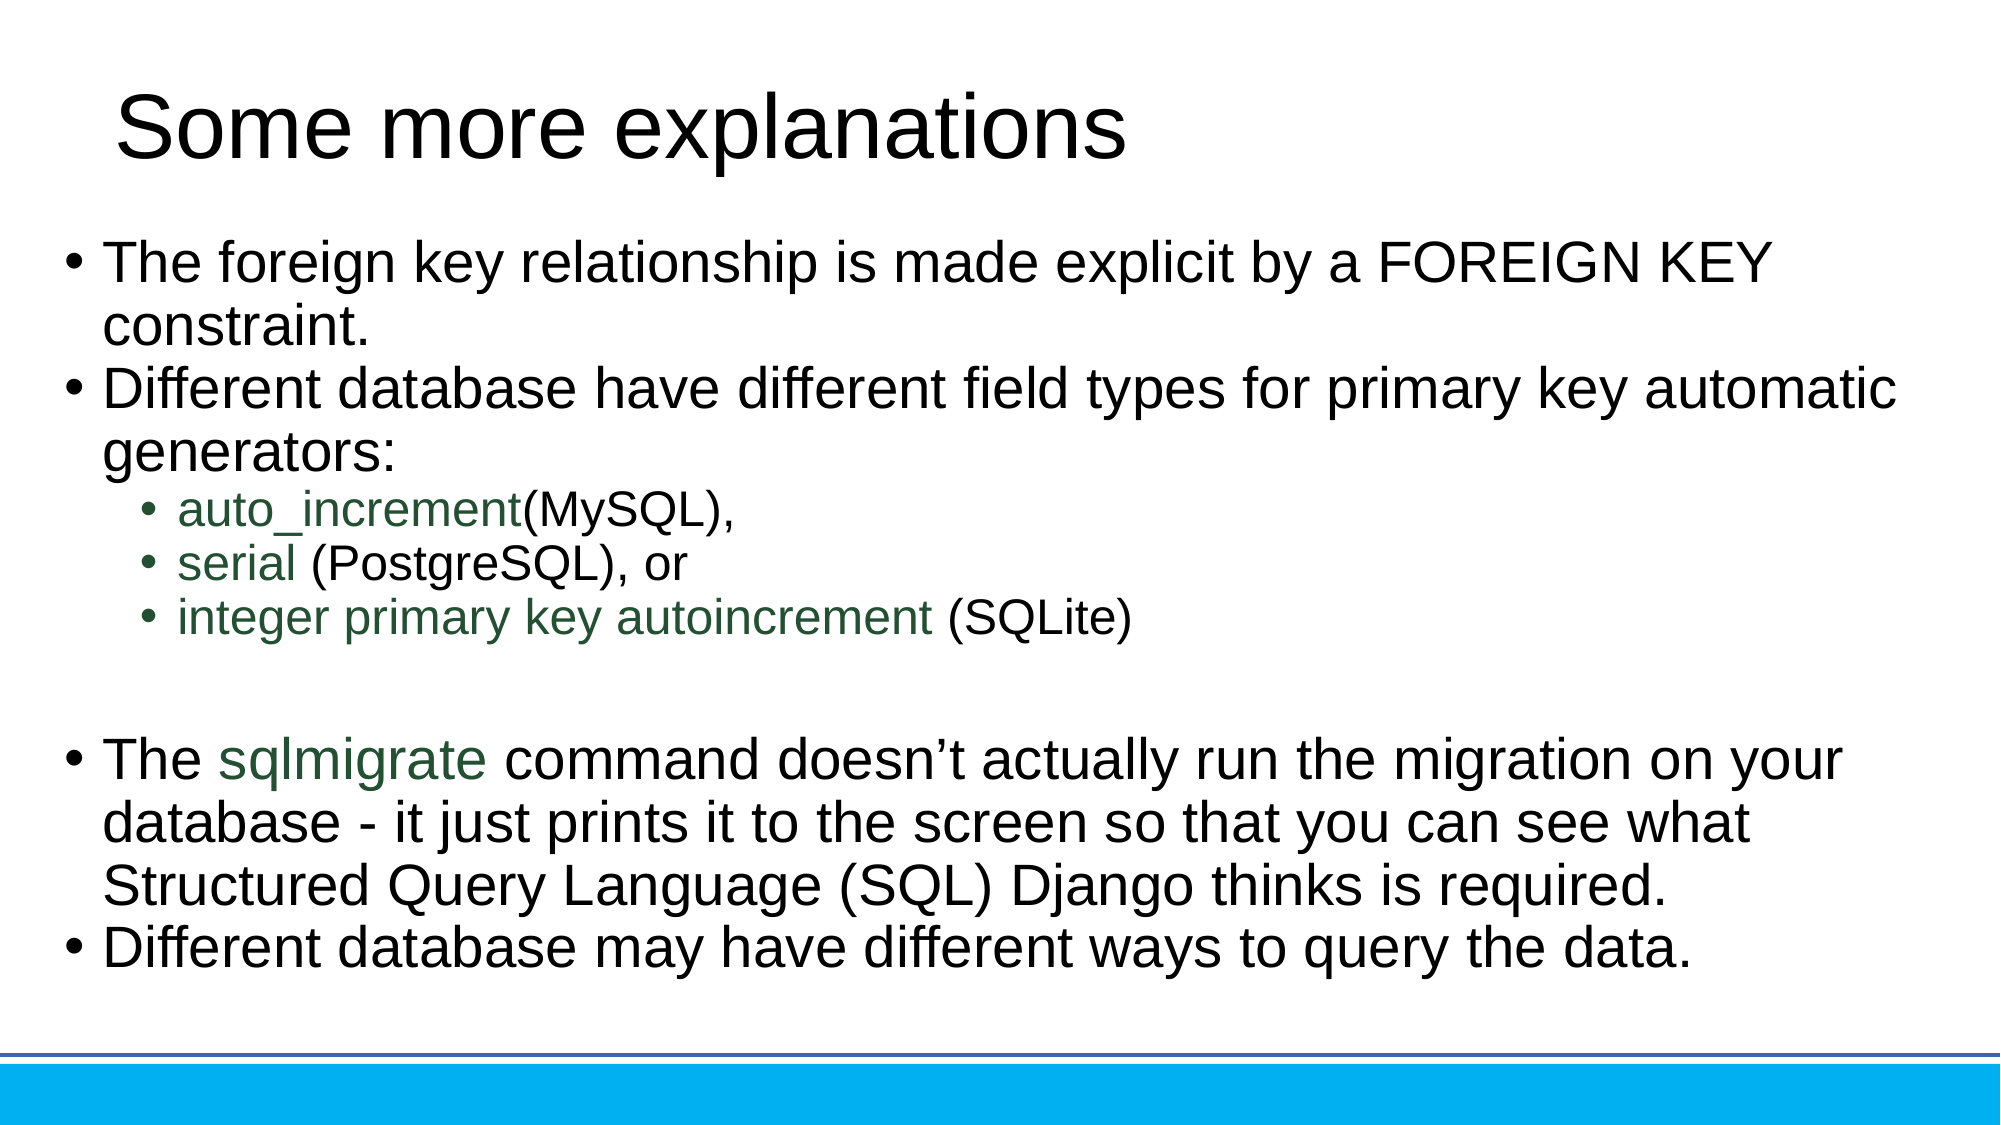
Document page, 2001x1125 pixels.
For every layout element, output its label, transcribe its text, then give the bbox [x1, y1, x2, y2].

title Some more explanations [99, 72, 1900, 188]
list The foreign key relationship is made explicit by a FOREIGN KEY constraint. Different database have different field types for primary key automatic generators: auto_increment(MySQL), serial (PostgreSQL), or integer primary key autoincrement (SQLite) The sqlmigrate command doesn’t actually run the migration on your database - it just prints it to the screen so that you can see what Structured Query Language (SQL) Django thinks is required. Different database may have different ways to query the data. [50, 224, 2000, 1075]
